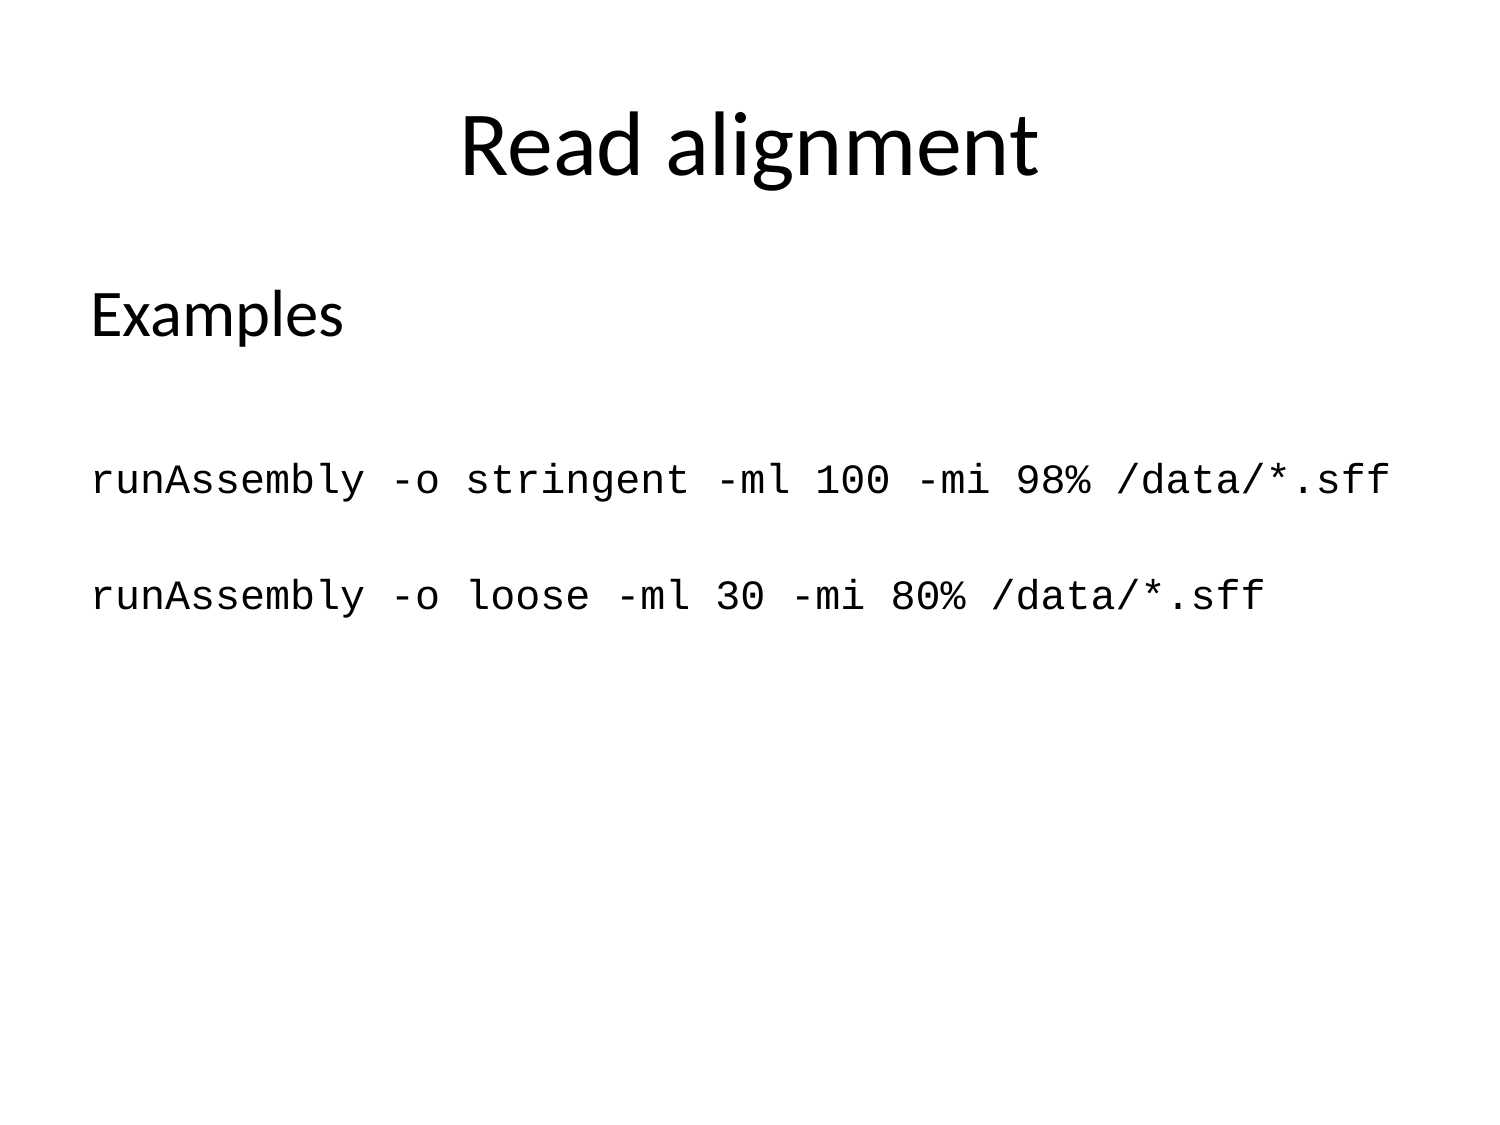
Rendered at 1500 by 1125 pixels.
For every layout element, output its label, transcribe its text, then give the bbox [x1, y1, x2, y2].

title Read alignment [75, 45, 1425, 233]
list Examples runAssembly -o stringent -ml 100 -mi 98% /data/*.sff runAssembly -o loose -ml 30 -mi 80% /data/*.sff [75, 262, 1425, 1005]
